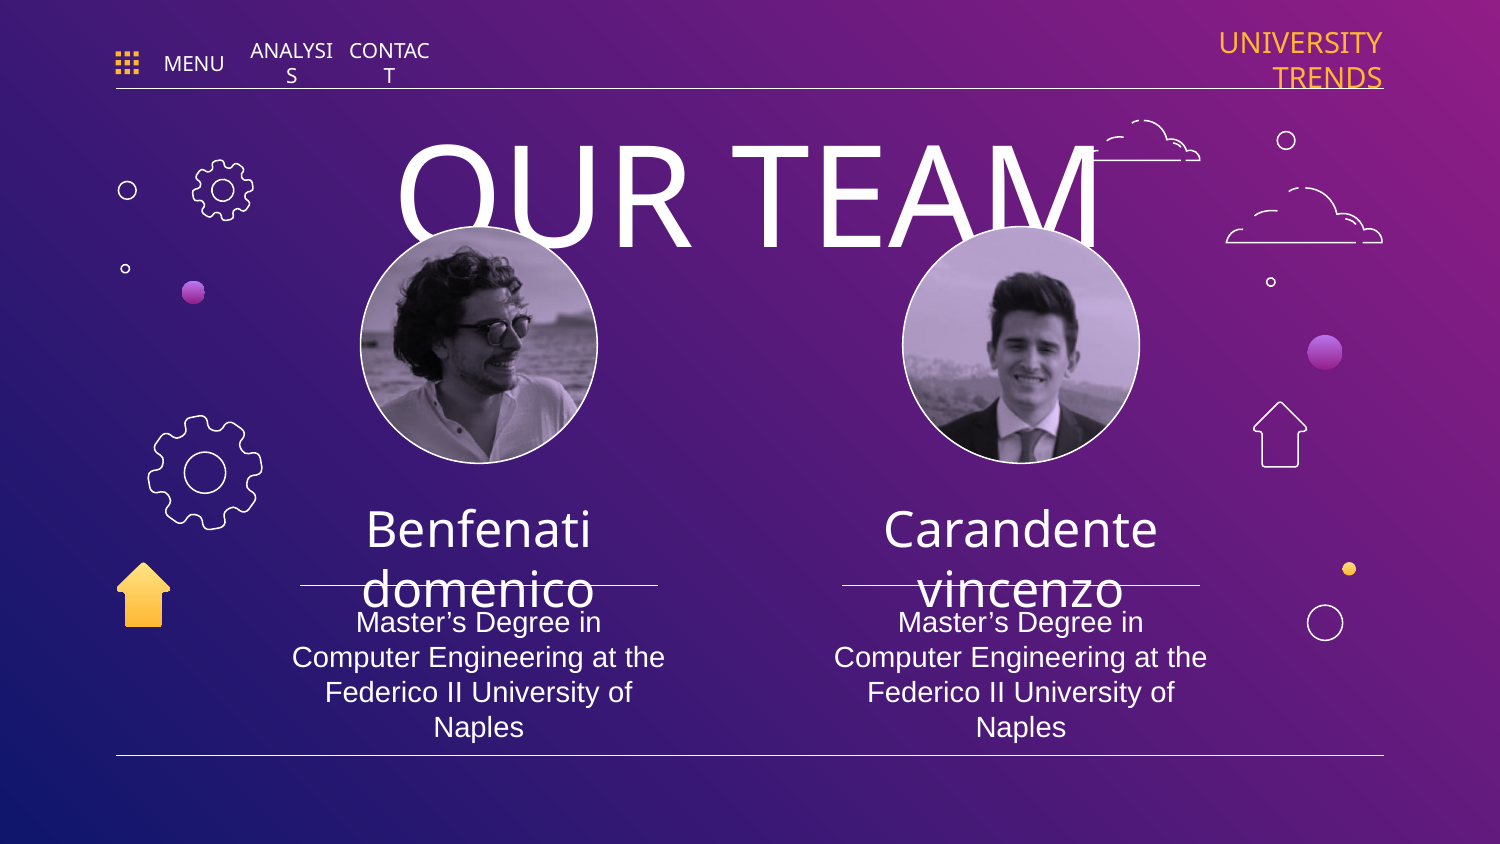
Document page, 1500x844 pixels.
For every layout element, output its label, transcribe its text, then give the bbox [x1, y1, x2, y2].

text_box [192, 160, 253, 221]
text_box [182, 280, 205, 304]
text_box [116, 562, 170, 628]
text_box UNIVERSITY TRENDS [1158, 34, 1383, 85]
text_box MENU [151, 45, 237, 81]
text_box [1253, 402, 1307, 467]
text_box [148, 415, 262, 530]
picture [902, 226, 1140, 464]
text_box CONTACT [346, 45, 433, 81]
text_box OUR TEAM [117, 90, 1383, 191]
subtitle Master’s Degree in Computer Engineering at the Federico II University of Naples [273, 588, 684, 689]
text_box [1085, 120, 1201, 161]
text_box Benfenati domenico [273, 482, 684, 556]
text_box [1342, 562, 1356, 576]
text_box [115, 50, 139, 75]
text_box [1307, 334, 1343, 370]
text_box Carandente vincenzo [804, 482, 1238, 556]
text_box Master’s Degree in Computer Engineering at the Federico II University of Naples [816, 588, 1226, 689]
text_box [109, 45, 145, 81]
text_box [1226, 187, 1384, 243]
text_box ANALYSIS [248, 45, 335, 81]
picture [360, 226, 598, 464]
